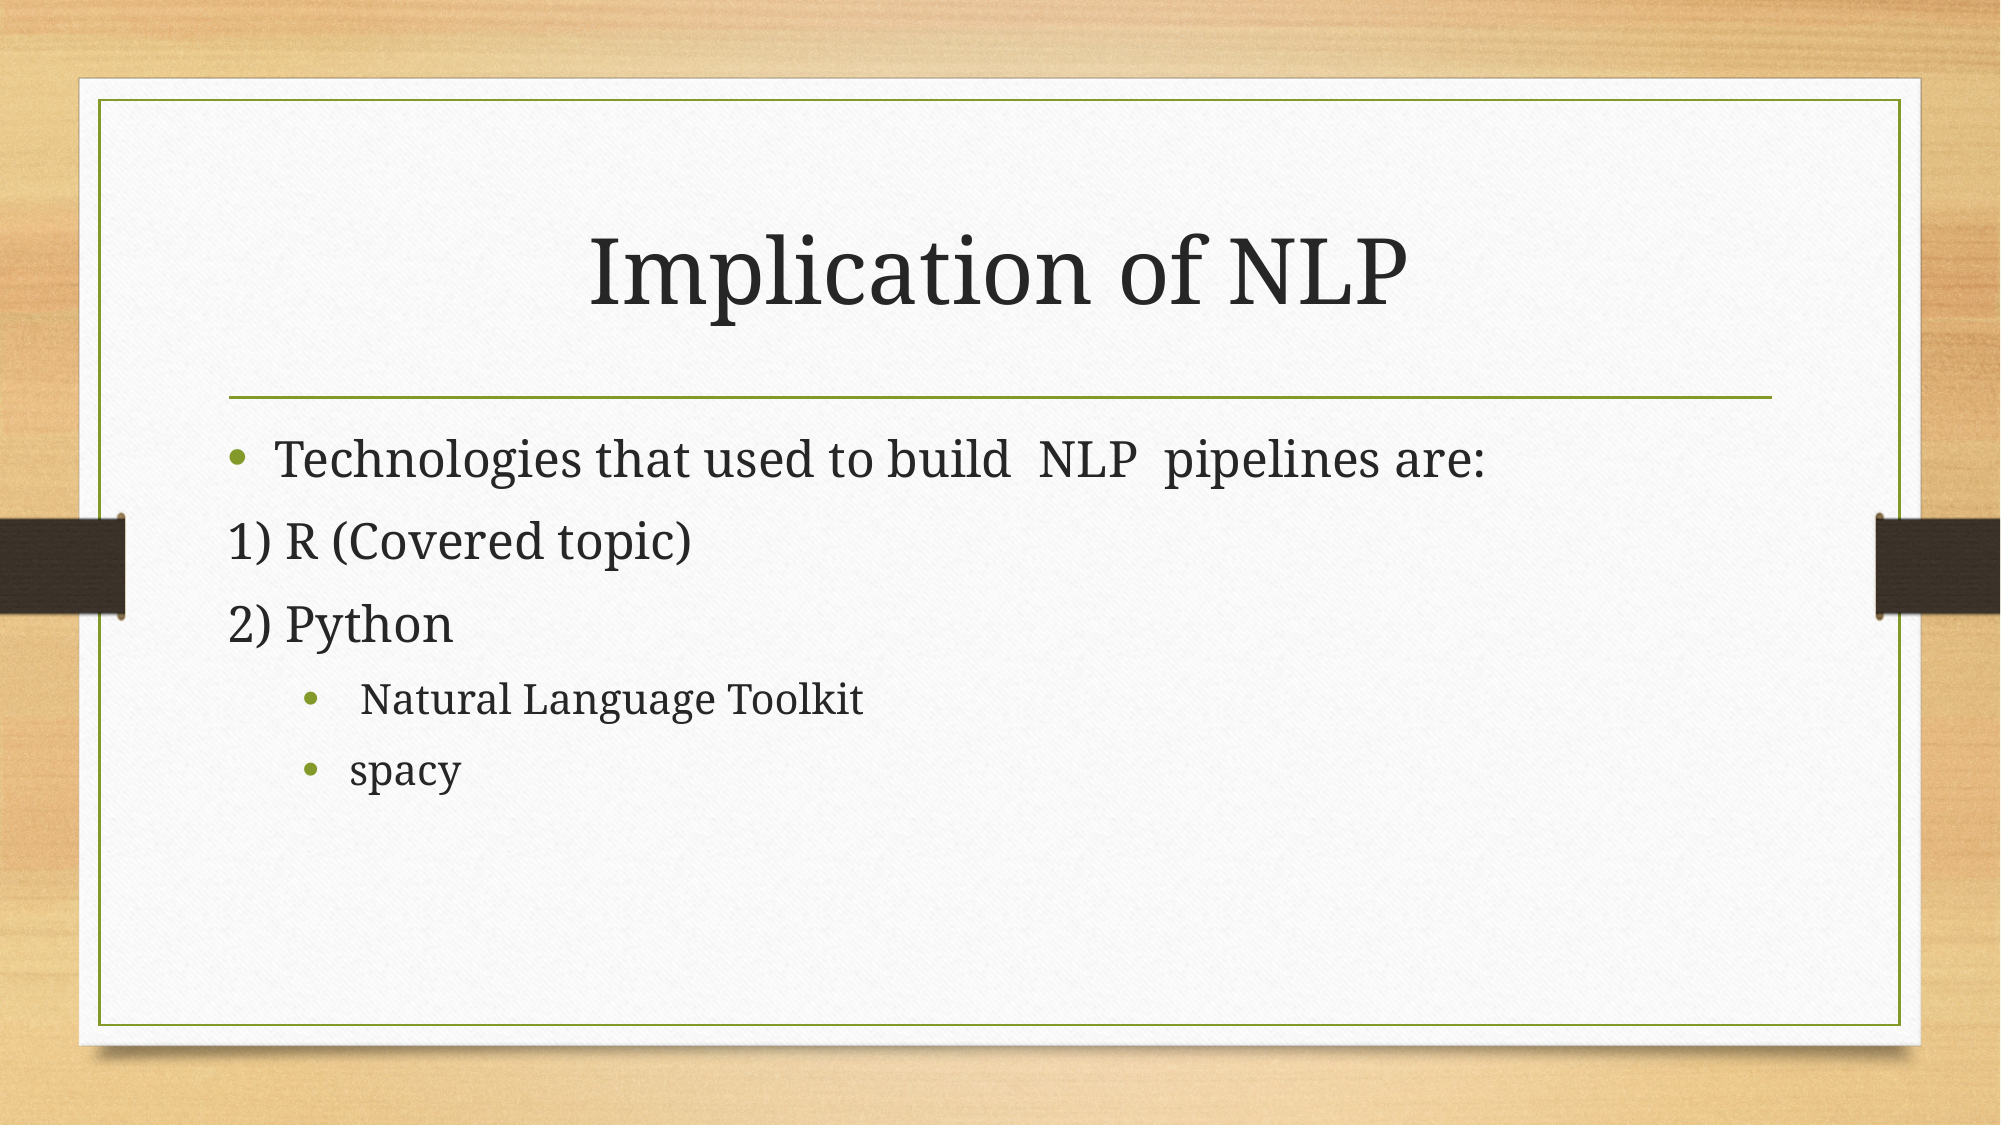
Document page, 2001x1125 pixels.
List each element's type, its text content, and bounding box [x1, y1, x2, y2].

picture [0, 0, 2001, 1125]
list Technologies that used to build NLP pipelines are: 1) R (Covered topic) 2) Python Natural Language Toolkit spacy [212, 419, 1788, 964]
title Implication of NLP [212, 161, 1788, 375]
